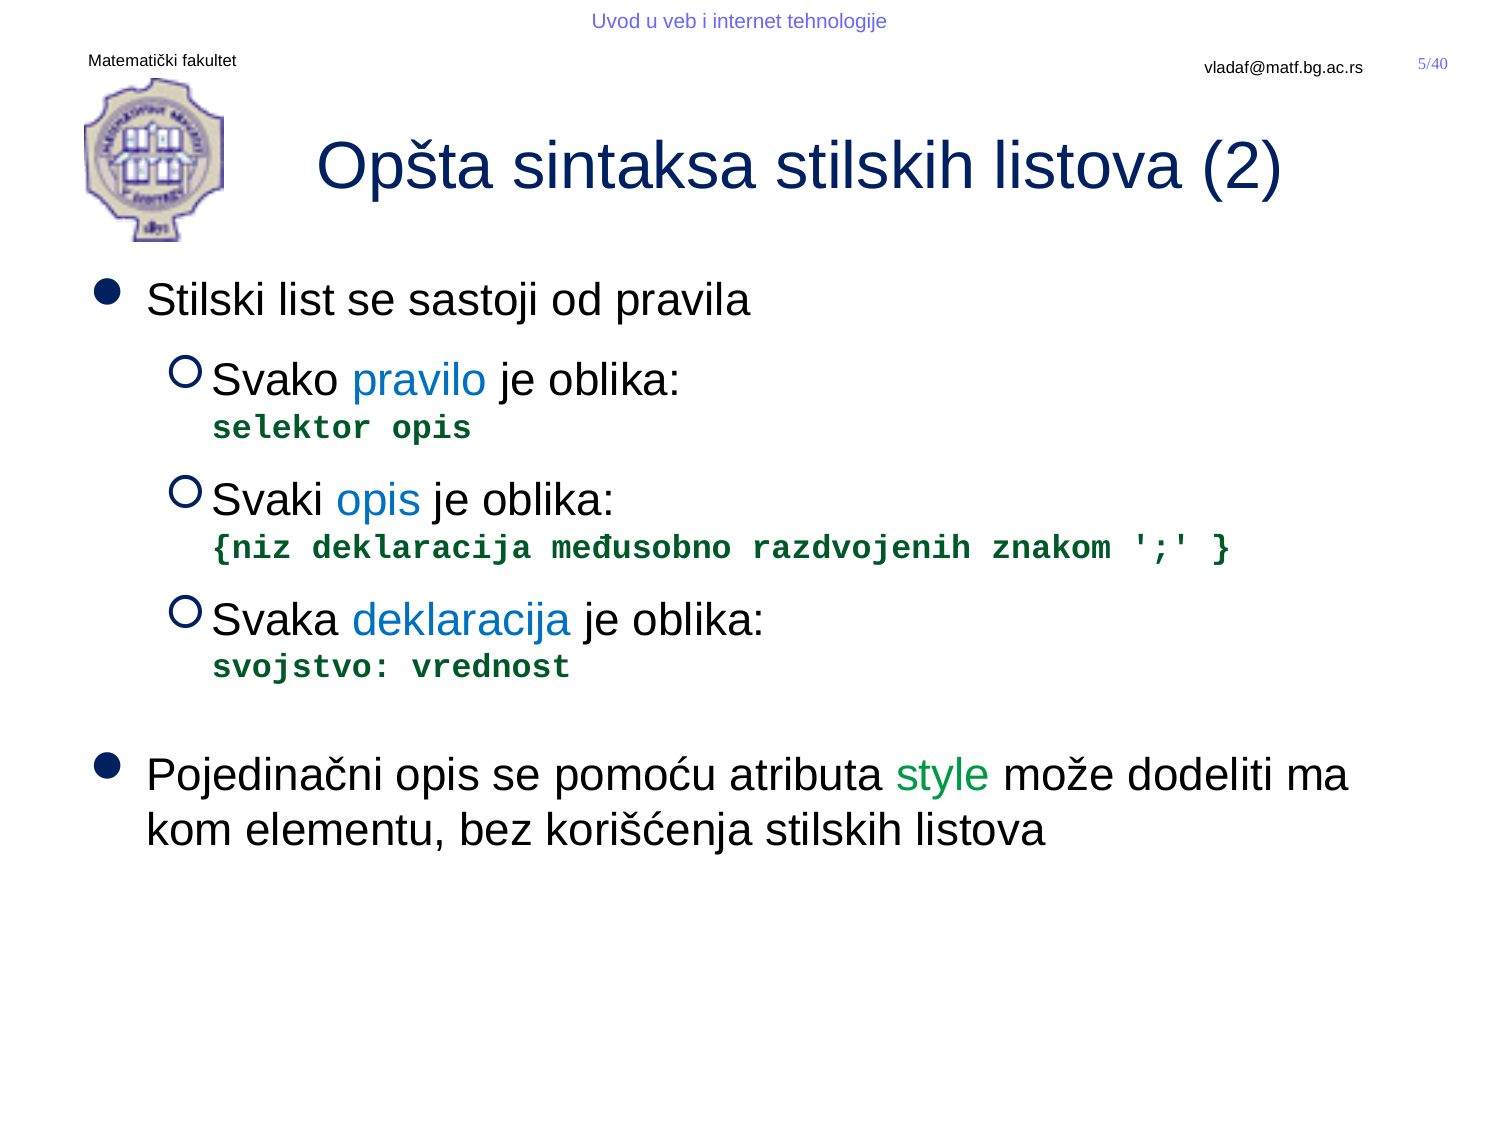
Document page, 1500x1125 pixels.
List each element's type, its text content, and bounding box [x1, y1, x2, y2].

list Stilski list se sastoji od pravila Svako pravilo je oblika: selektor opis Svaki opis je oblika: {niz deklaracija međusobno razdvojenih znakom ';' } Svaka deklaracija je oblika: svojstvo: vrednost Pojedinačni opis se pomoću atributa style može dodeliti ma kom elementu, bez korišćenja stilskih listova [75, 262, 1452, 1125]
title Opšta sintaksa stilskih listova (2) [301, 90, 1425, 233]
picture [84, 78, 224, 242]
